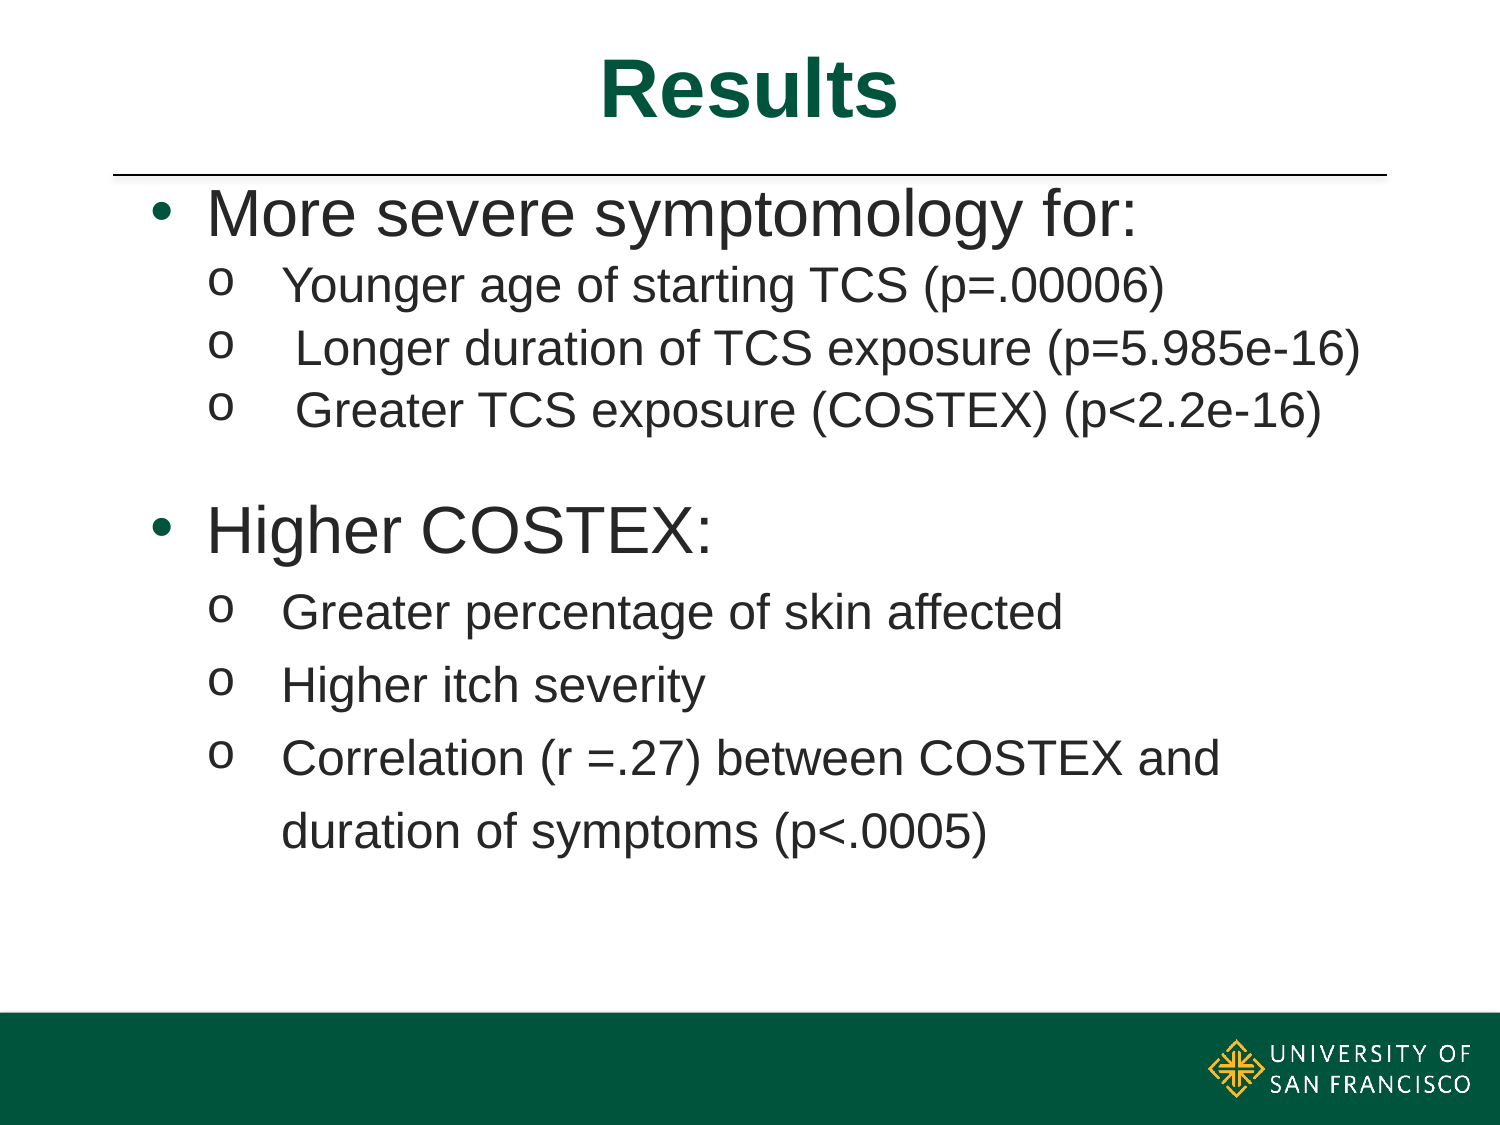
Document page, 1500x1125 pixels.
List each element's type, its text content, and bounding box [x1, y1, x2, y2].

title Results [113, 22, 1388, 163]
picture [1207, 1039, 1470, 1098]
text_box More severe symptomology for: Younger age of starting TCS (p=.00006) Longer duration of TCS exposure (p=5.985e-16) Greater TCS exposure (COSTEX) (p<2.2e-16) Higher COSTEX: Greater percentage of skin affected Higher itch severity Correlation (r =.27) between COSTEX and duration of symptoms (p<.0005) [150, 187, 1400, 910]
